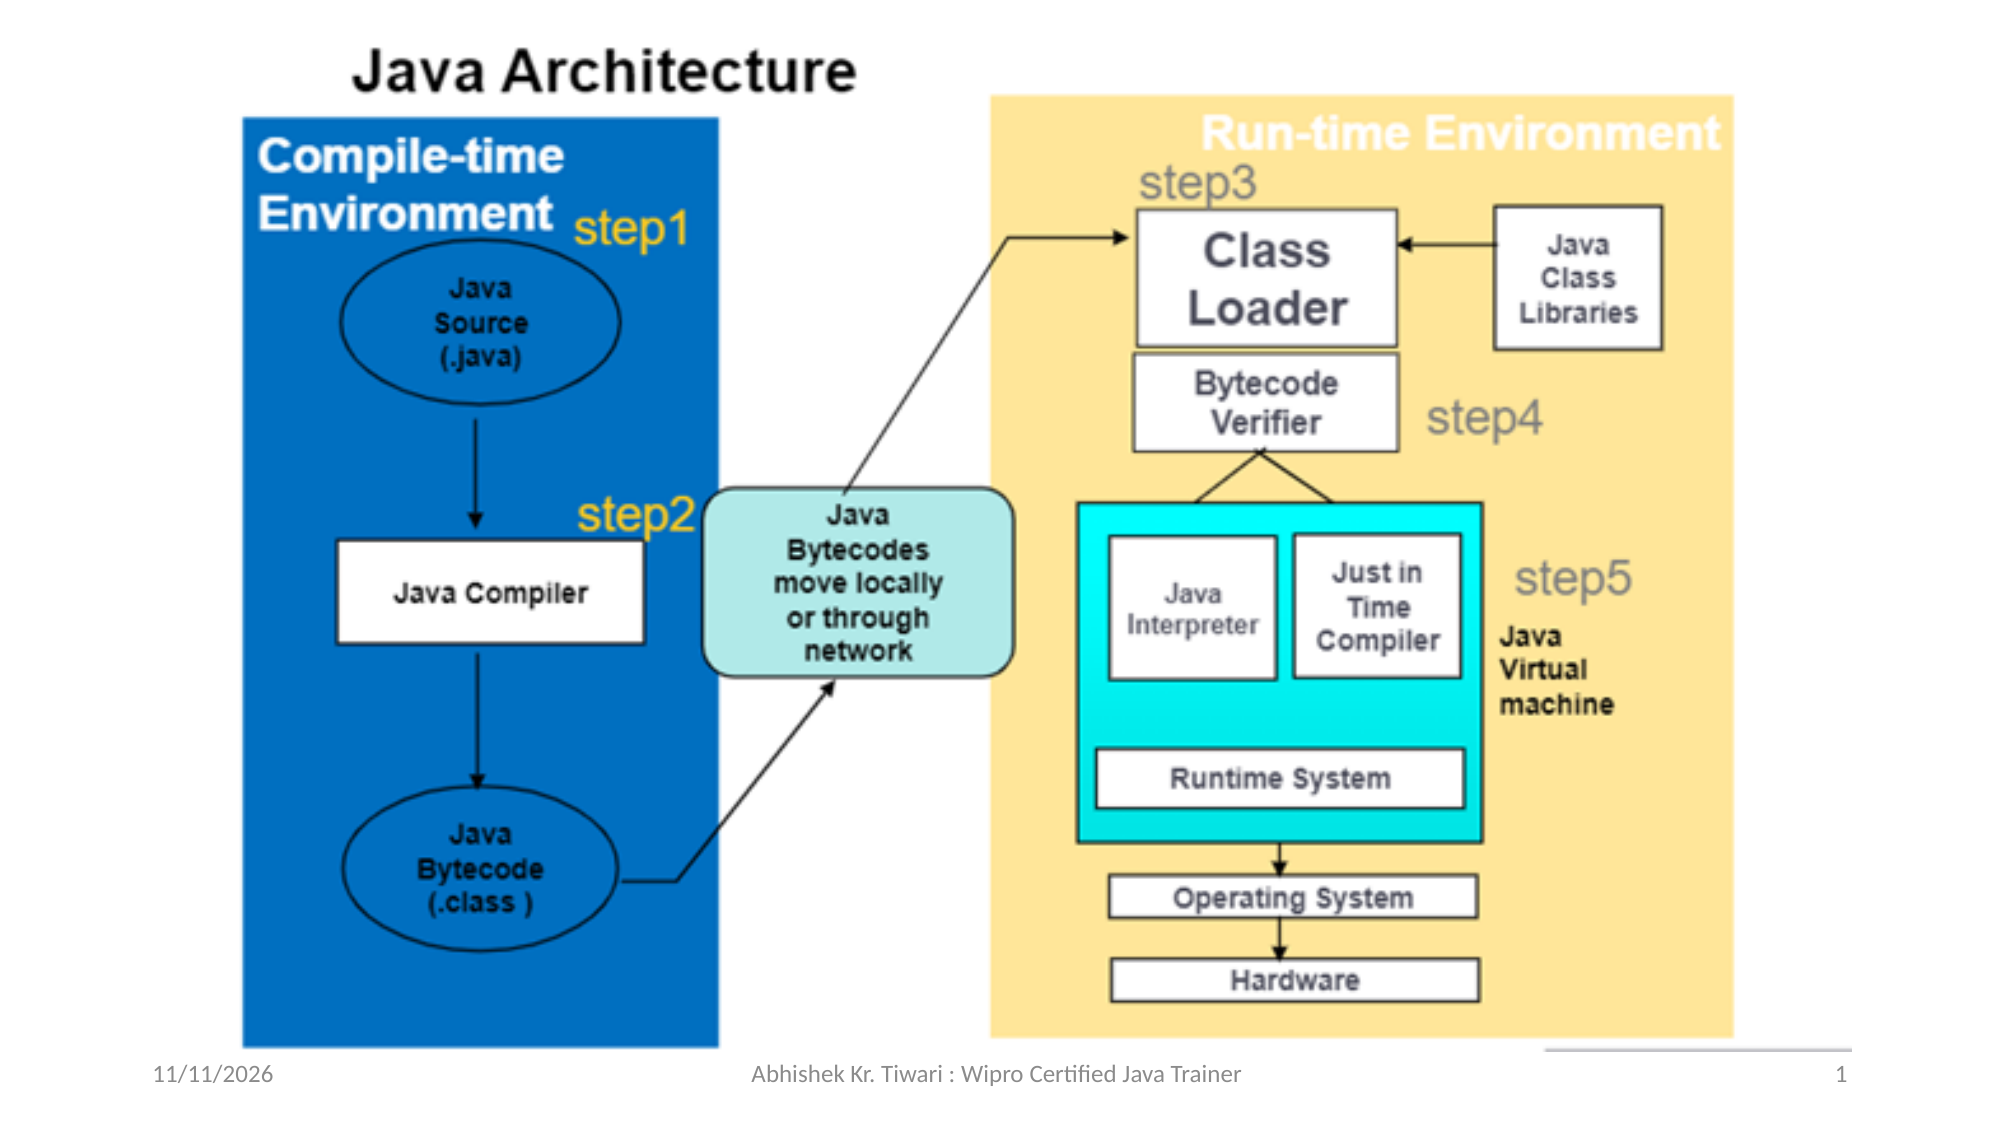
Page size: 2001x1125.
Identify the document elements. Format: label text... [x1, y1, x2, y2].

slide_number 1 [1412, 1042, 1863, 1103]
footer Abhishek Kr. Tiwari : Wipro Certified Java Trainer [662, 1052, 1338, 1103]
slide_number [137, 1052, 588, 1103]
picture [55, 26, 1852, 1052]
